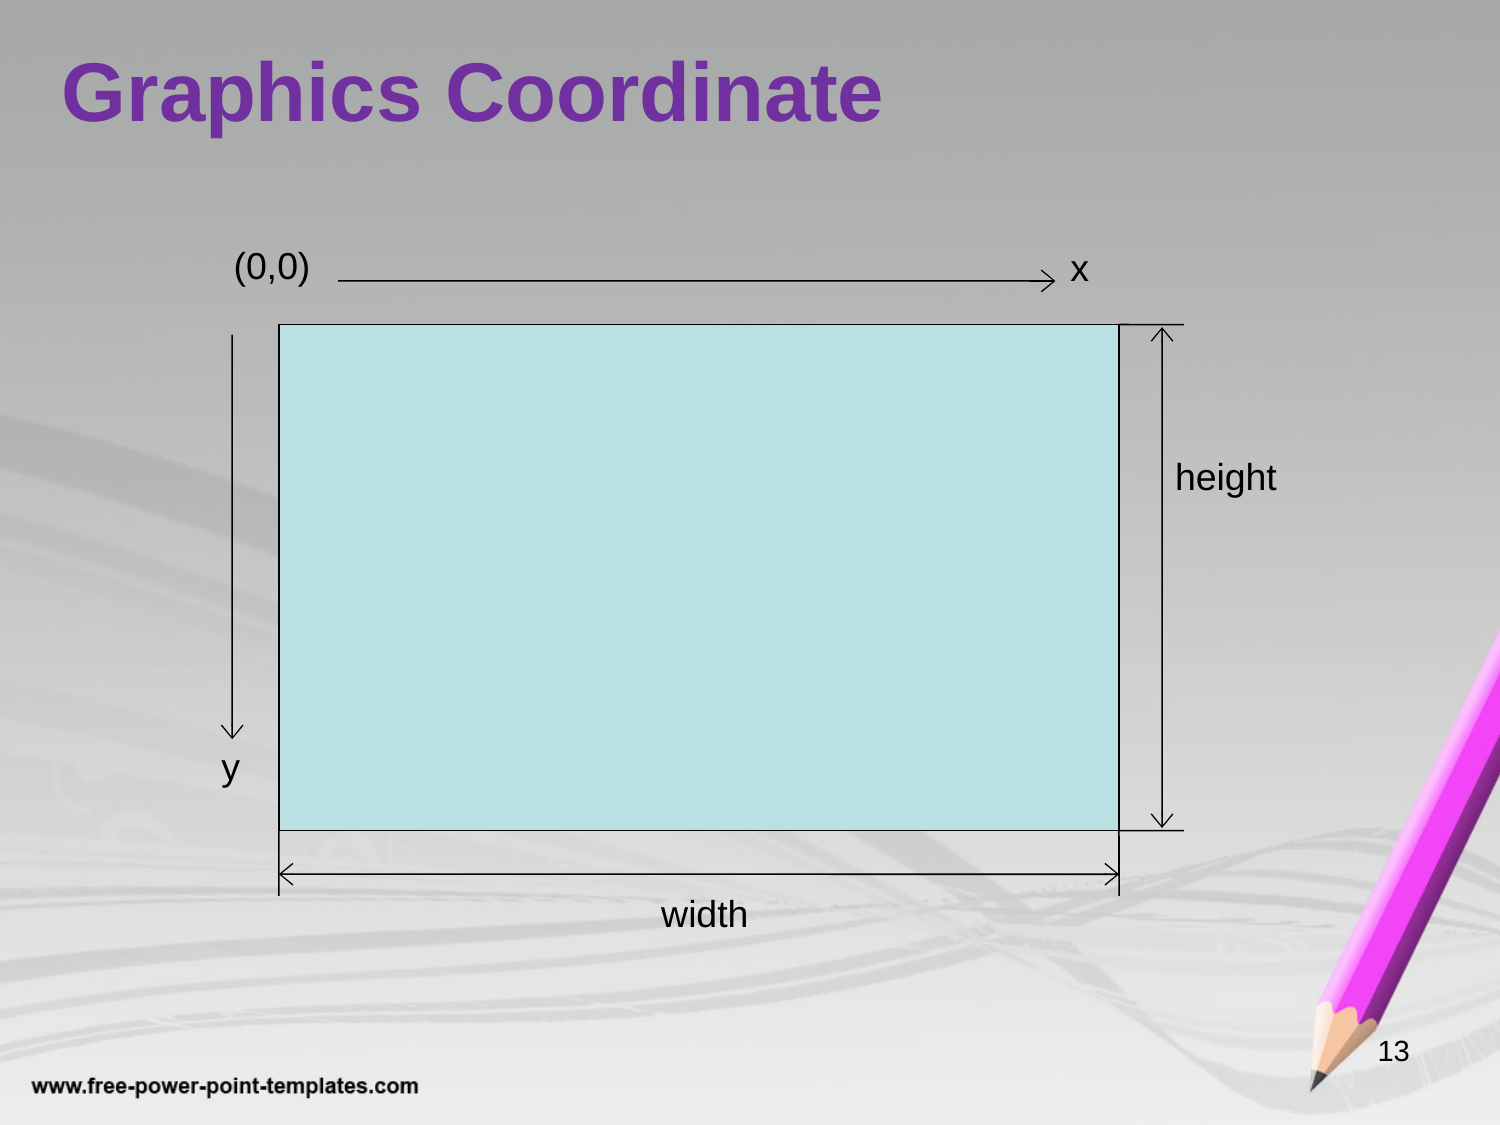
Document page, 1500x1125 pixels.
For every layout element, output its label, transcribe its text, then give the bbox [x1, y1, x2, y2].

picture [0, 0, 1500, 1125]
slide_number 13 [1074, 1024, 1426, 1101]
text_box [198, 234, 1184, 962]
text_box height [1189, 445, 1292, 505]
title Graphics Coordinate [46, 23, 1442, 153]
